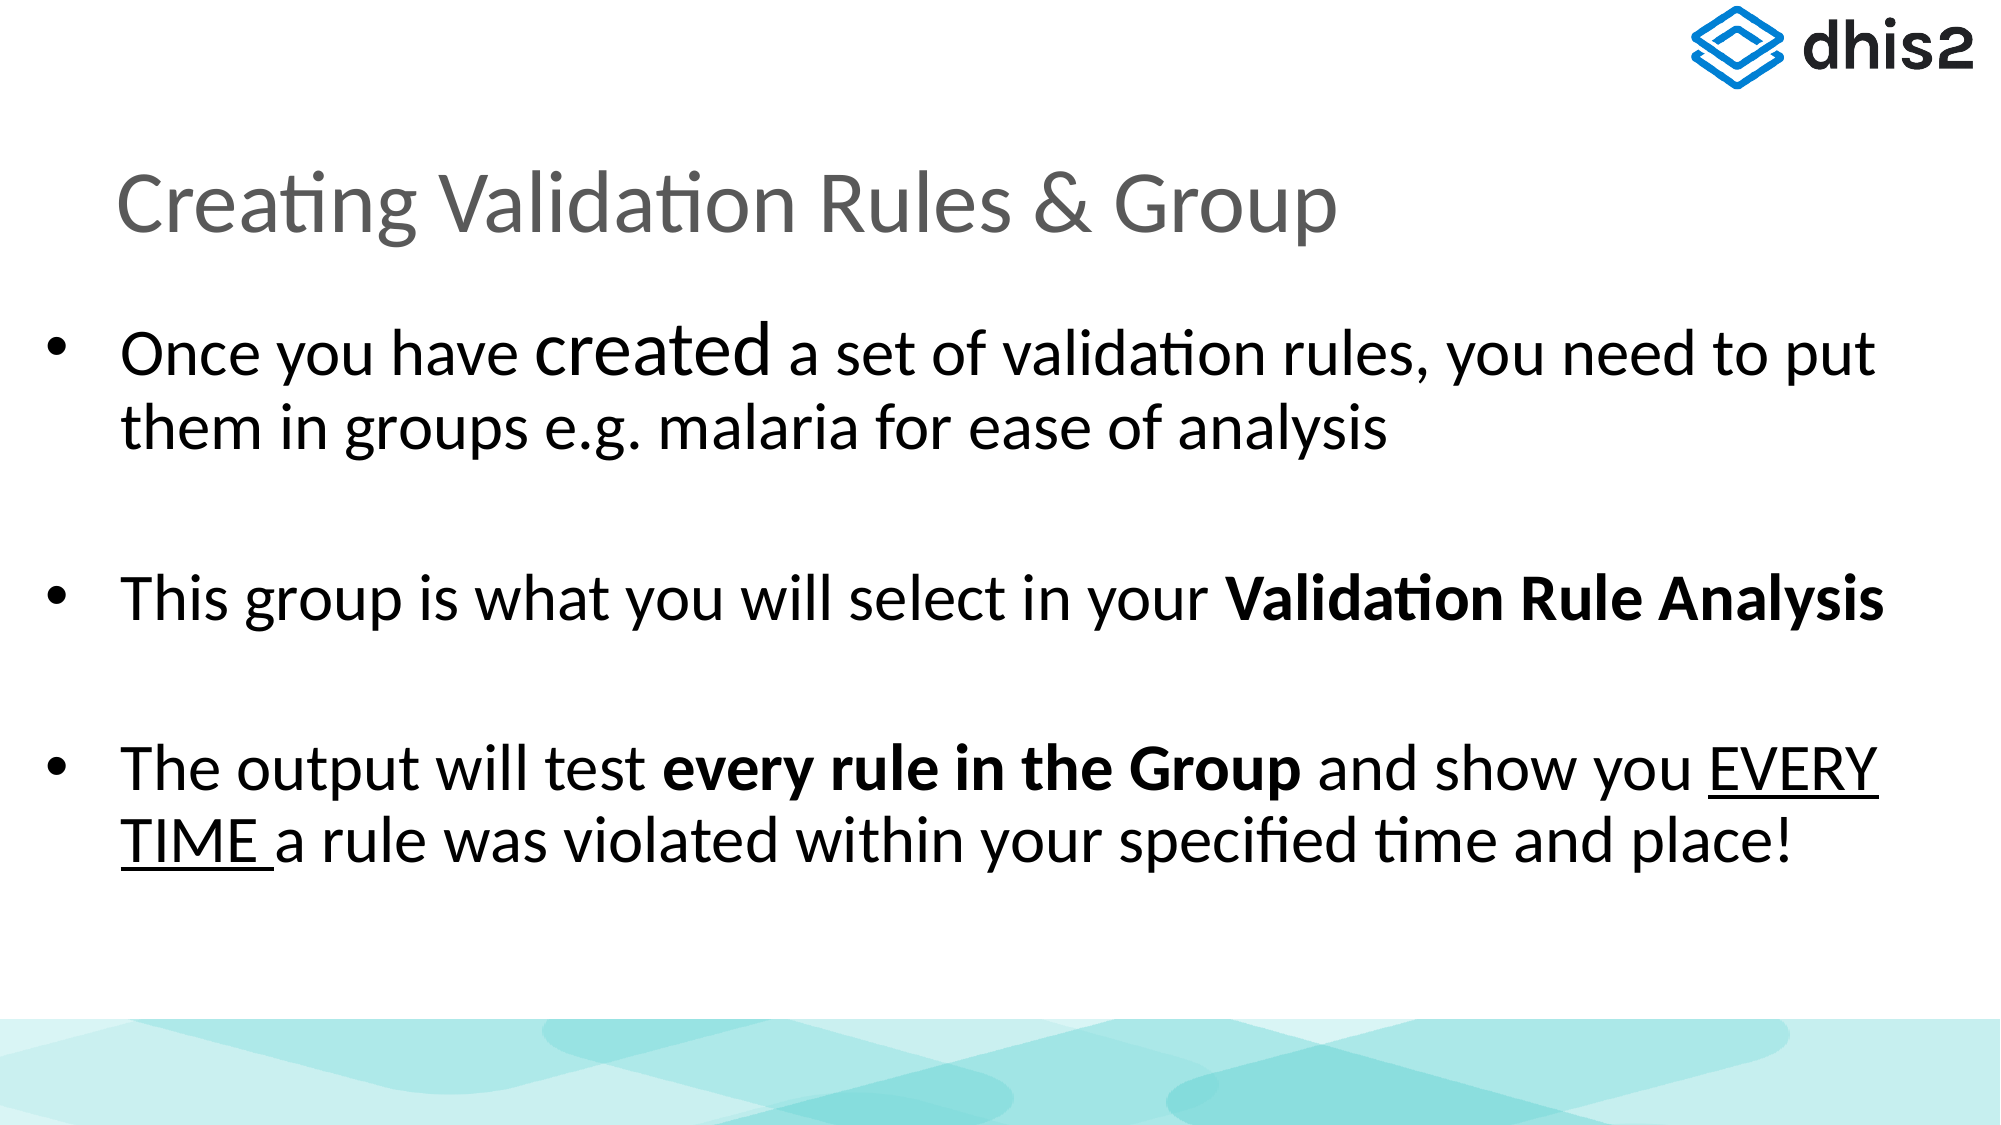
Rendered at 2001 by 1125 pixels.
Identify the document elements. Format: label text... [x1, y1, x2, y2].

picture [1690, 4, 1974, 91]
list Once you have created a set of validation rules, you need to put them in groups e.g. malaria for ease of analysis This group is what you will select in your Validation Rule Analysis The output will test every rule in the Group and show you EVERY TIME a rule was violated within your specified time and place! [25, 298, 1962, 1085]
picture [0, 1019, 2000, 1125]
title Creating Validation Rules & Group [25, 122, 1433, 286]
